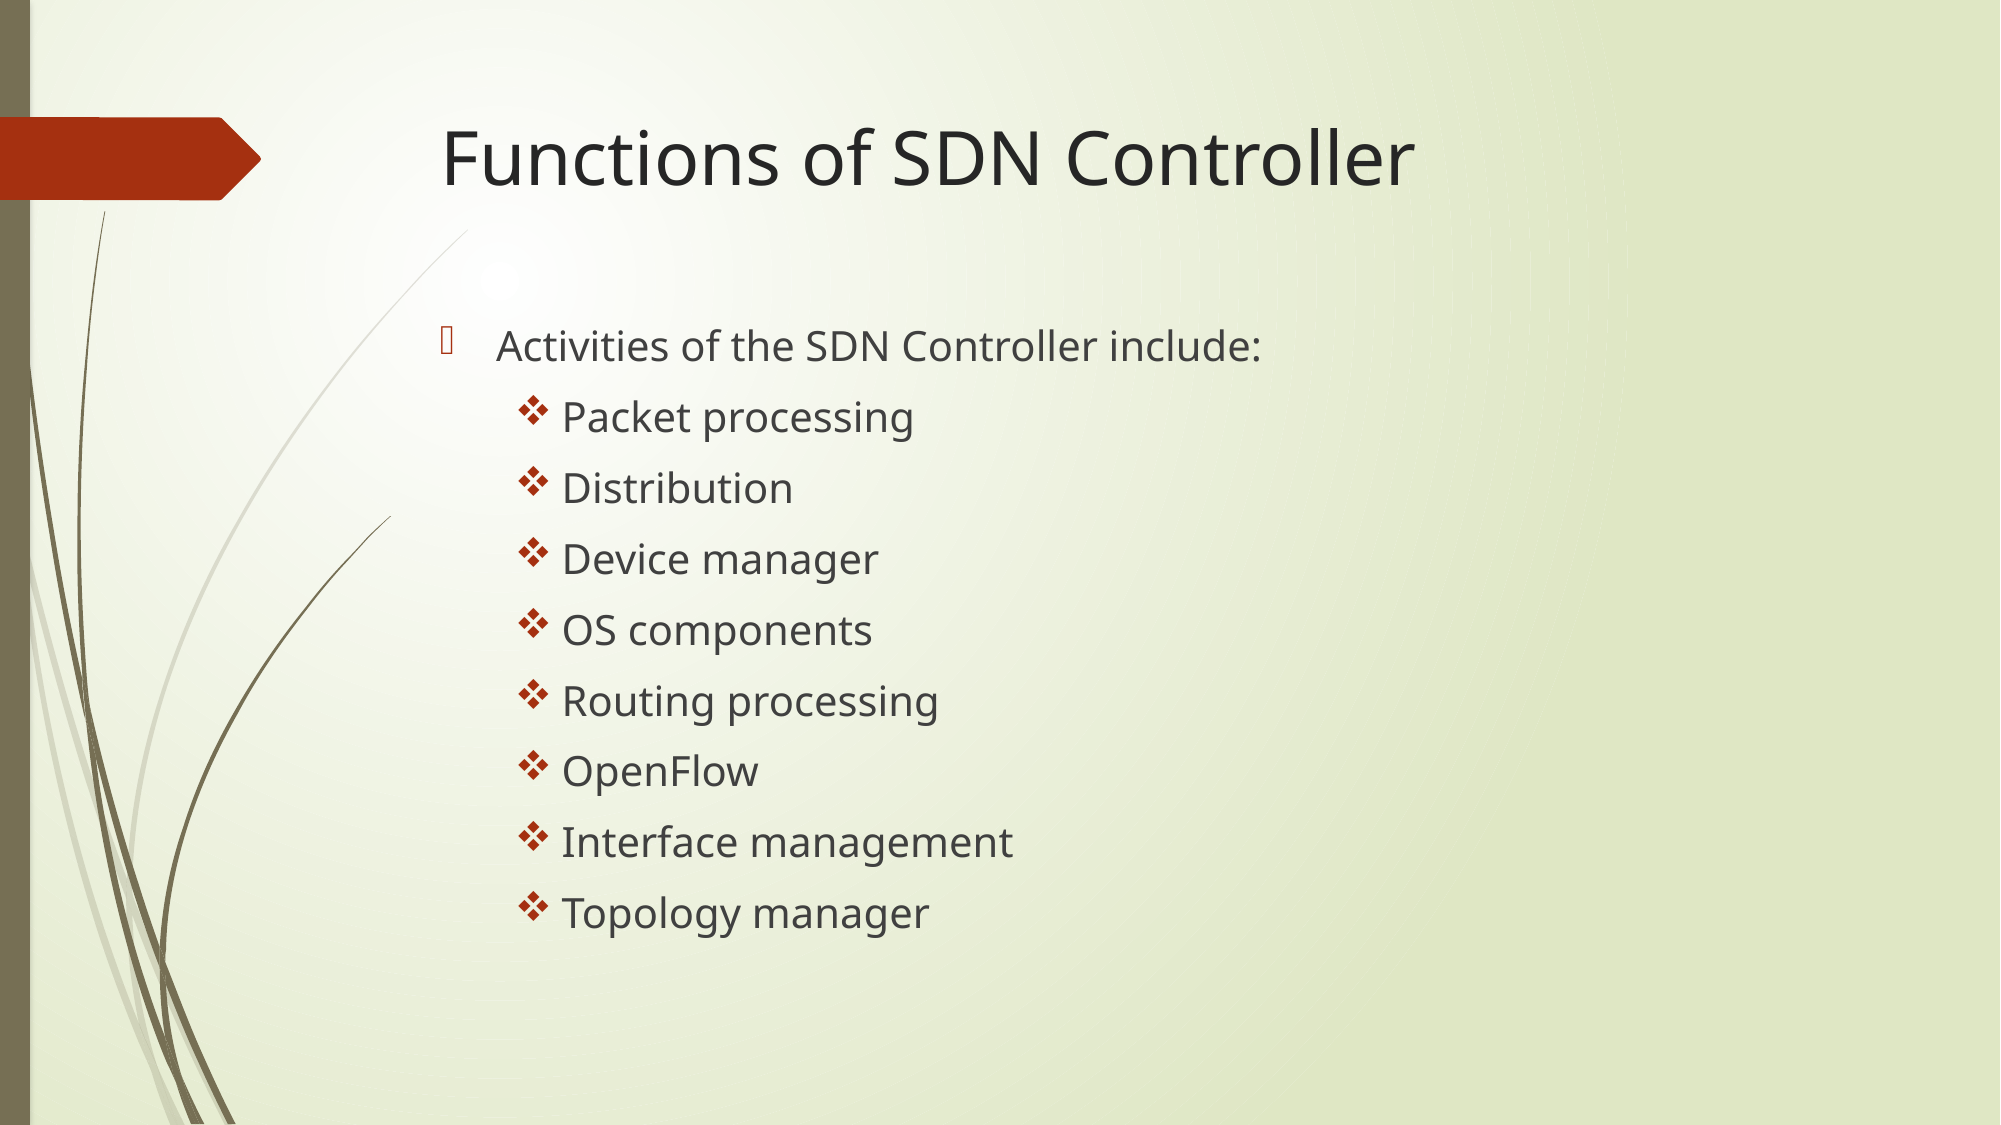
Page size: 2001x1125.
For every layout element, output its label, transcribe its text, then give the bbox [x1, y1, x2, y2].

title Functions of SDN Controller [425, 102, 1888, 312]
list Activities of the SDN Controller include: Packet processing Distribution Device manager OS components Routing processing OpenFlow Interface management Topology manager [424, 312, 1888, 970]
